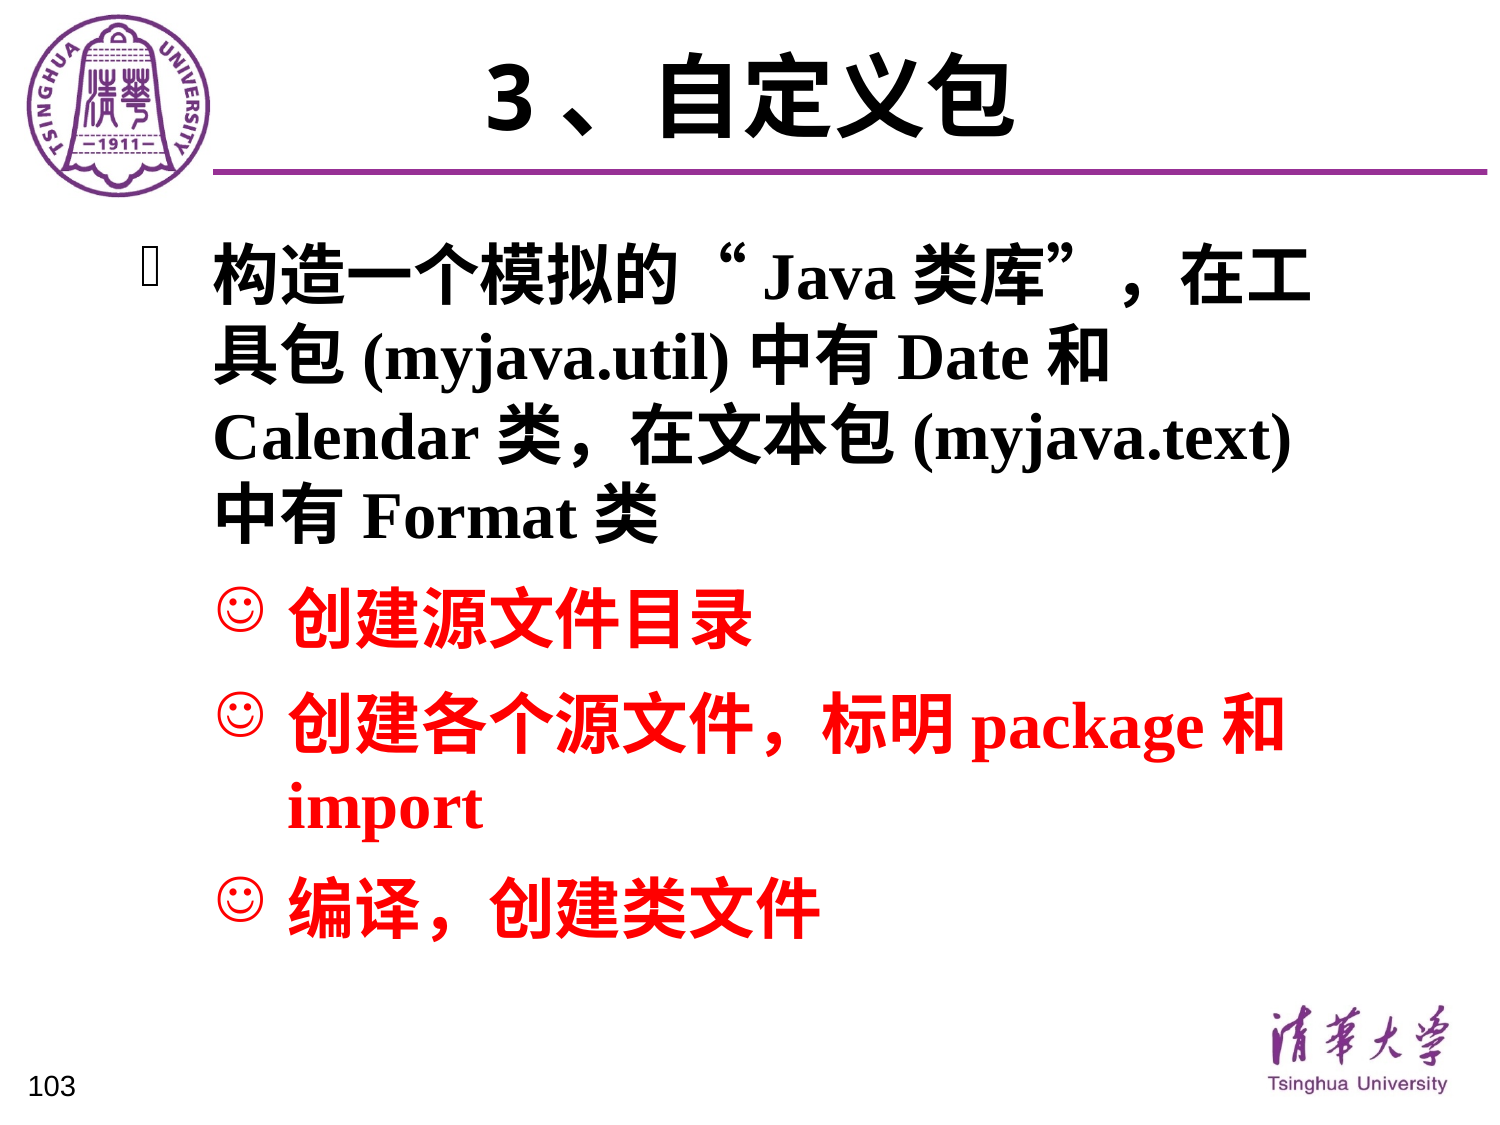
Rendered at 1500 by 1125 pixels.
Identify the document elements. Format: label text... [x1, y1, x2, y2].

title 3、自定义包 [24, 37, 1476, 151]
footer 103 [12, 1059, 176, 1125]
picture [24, 12, 213, 37]
list 构造一个模拟的“Java类库”，在工具包(myjava.util)中有Date和Calendar类，在文本包(myjava.text)中有Format类 创建源文件目录 创建各个源文件，标明package和import 编译，创建类文件 [124, 224, 1388, 1038]
picture [24, 151, 213, 200]
picture [1262, 999, 1454, 1101]
